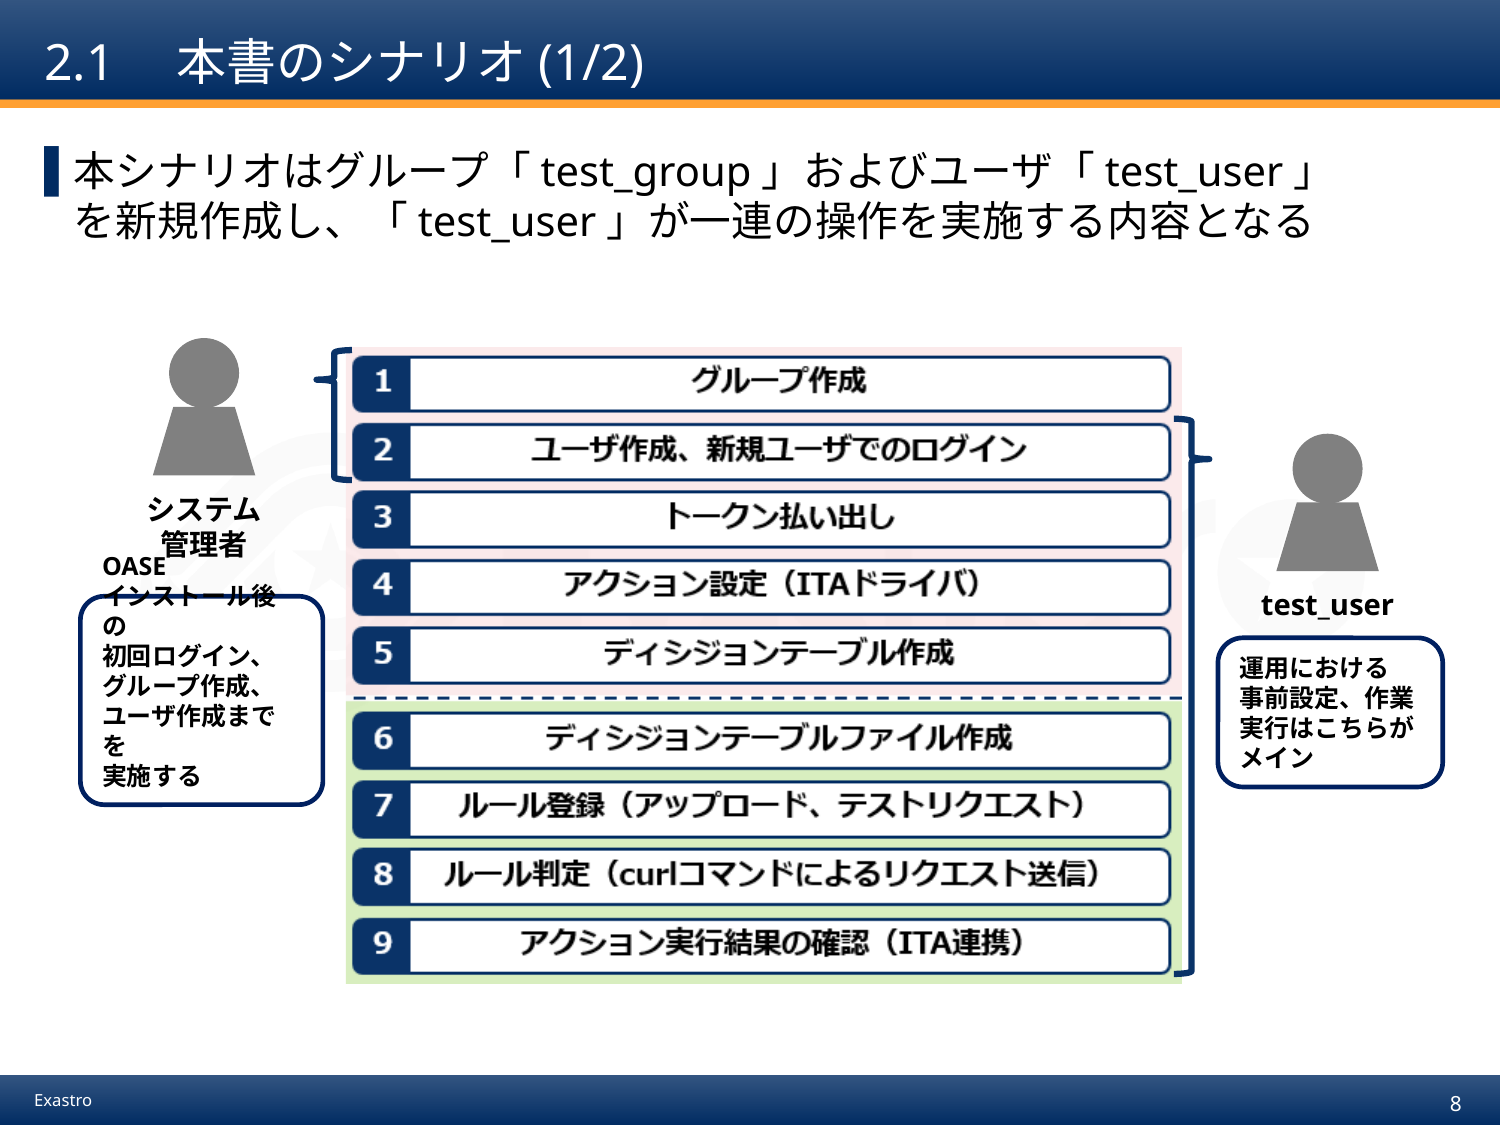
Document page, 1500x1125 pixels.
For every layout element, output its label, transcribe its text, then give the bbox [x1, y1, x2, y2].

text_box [1238, 433, 1417, 631]
picture [0, 0, 1500, 1125]
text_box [129, 337, 279, 570]
list 本シナリオはグループ「test_group」およびユーザ「test_user」を新規作成し、「test_user」が一連の操作を実施する内容となる [29, 137, 1388, 1059]
text_box 運用における 事前設定、作業実行はこちらがメイン [1217, 637, 1443, 787]
text_box OASE インストール後の 初回ログイン、 グループ作成、 ユーザ作成までを 実施する [80, 596, 323, 805]
title 2.1 本書のシナリオ(1/2) [29, 18, 1471, 96]
text_box [316, 350, 341, 480]
text_box [1187, 419, 1210, 973]
